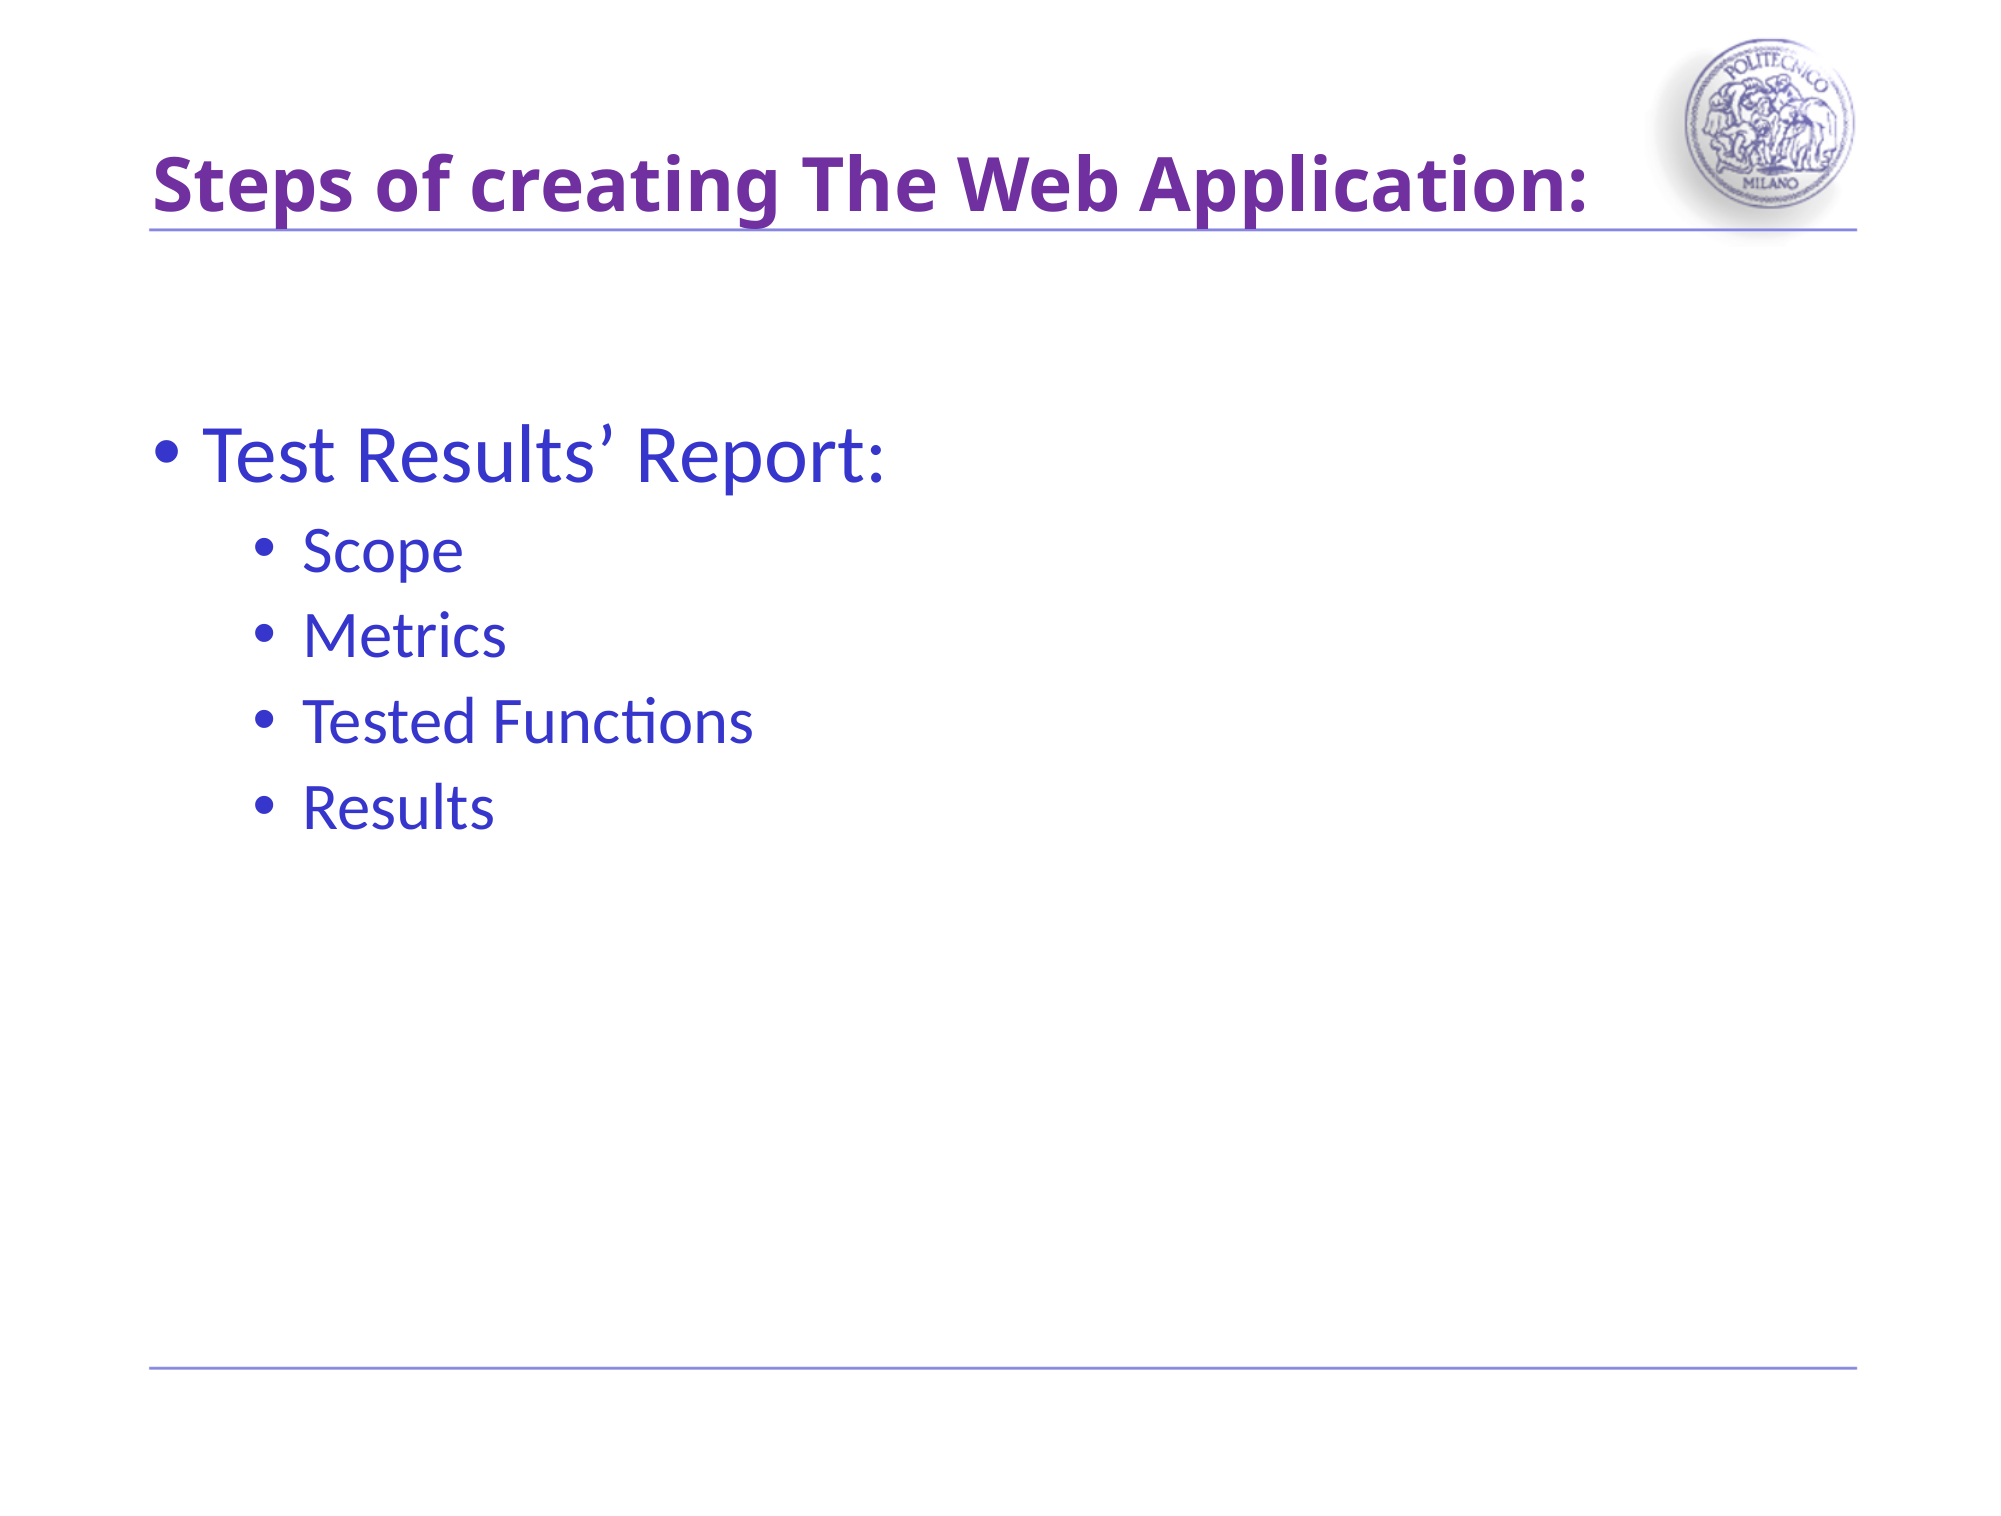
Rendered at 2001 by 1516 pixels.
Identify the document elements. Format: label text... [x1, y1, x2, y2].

list Test Results’ Report: Scope Metrics Tested Functions Results [137, 403, 1863, 1365]
title Steps of creating The Web Application: [137, 0, 1863, 293]
